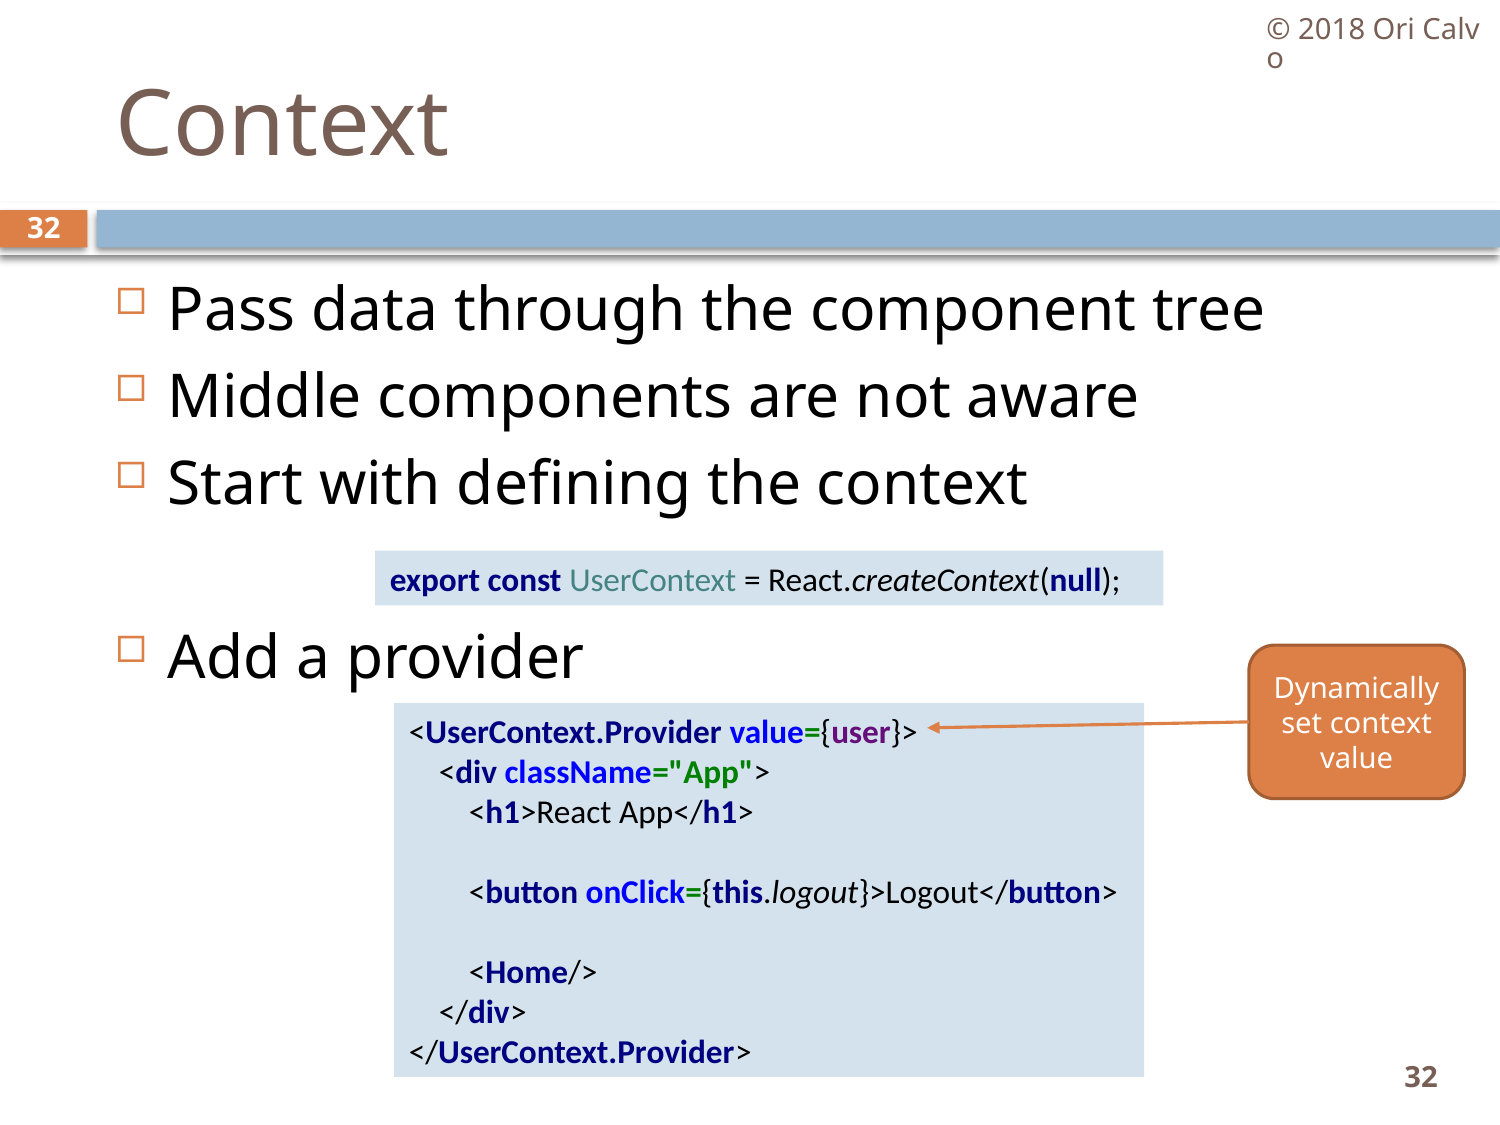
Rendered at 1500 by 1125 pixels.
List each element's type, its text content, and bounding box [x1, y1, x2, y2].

list Pass data through the component tree Middle components are not aware Start with defining the context Add a provider [100, 262, 1438, 1000]
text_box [926, 721, 1250, 729]
text_box Dynamically set context value [1247, 643, 1466, 801]
title Context [100, 37, 1438, 200]
slide_number 32 [0, 208, 88, 249]
footer © 2018 Ori Calvo [1251, 0, 1500, 60]
text_box <UserContext.Provider value={user}> <div className="App"> <h1>React App</h1> <button onClick={this.logout}>Logout</button> <Home/> </div> </UserContext.Provider> [394, 702, 1145, 1077]
text_box export const UserContext = React.createContext(null); [375, 550, 1164, 606]
